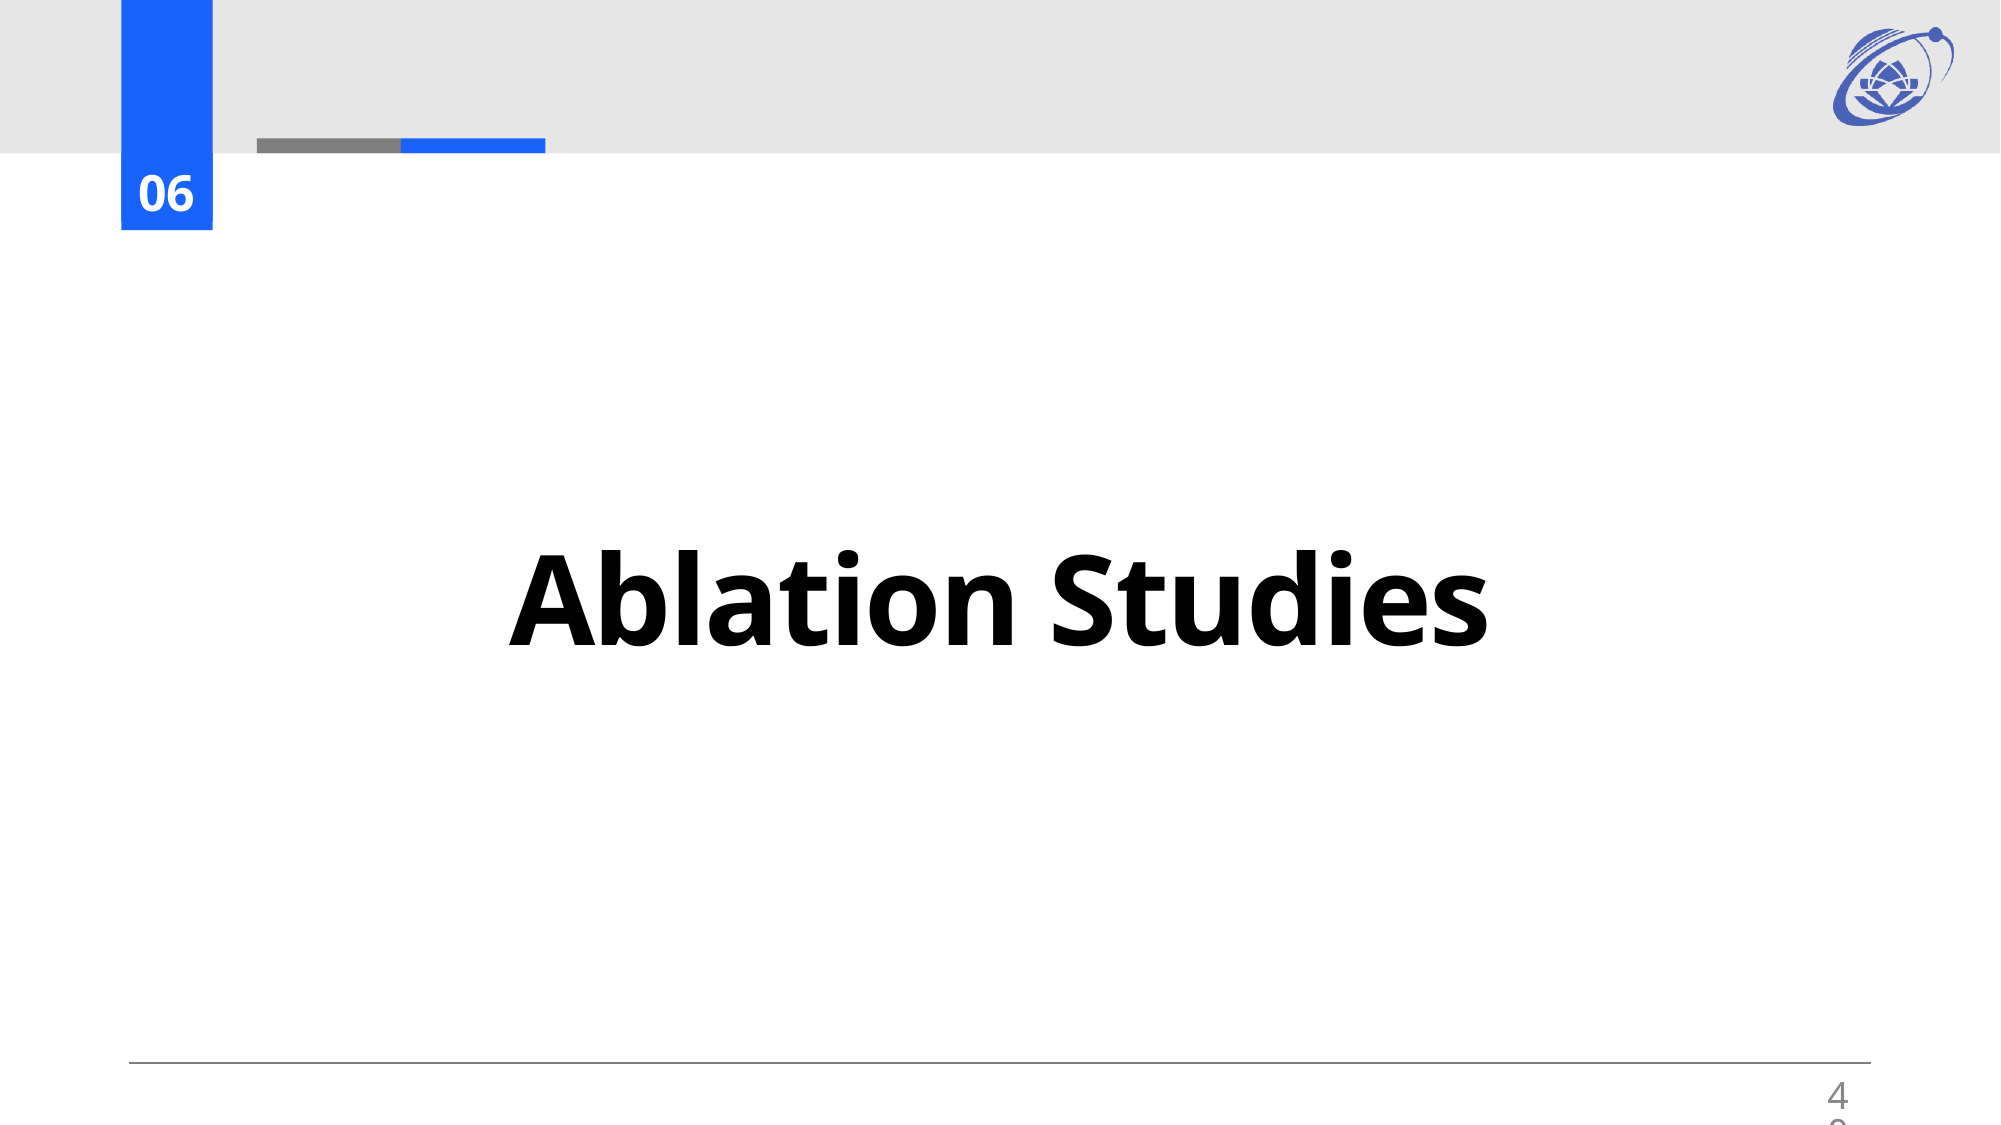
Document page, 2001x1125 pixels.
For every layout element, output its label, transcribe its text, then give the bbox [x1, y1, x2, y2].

title Ablation Studies [507, 518, 1493, 709]
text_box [0, 0, 2000, 231]
text_box 40 [1820, 1066, 1854, 1123]
picture [1832, 27, 1955, 126]
